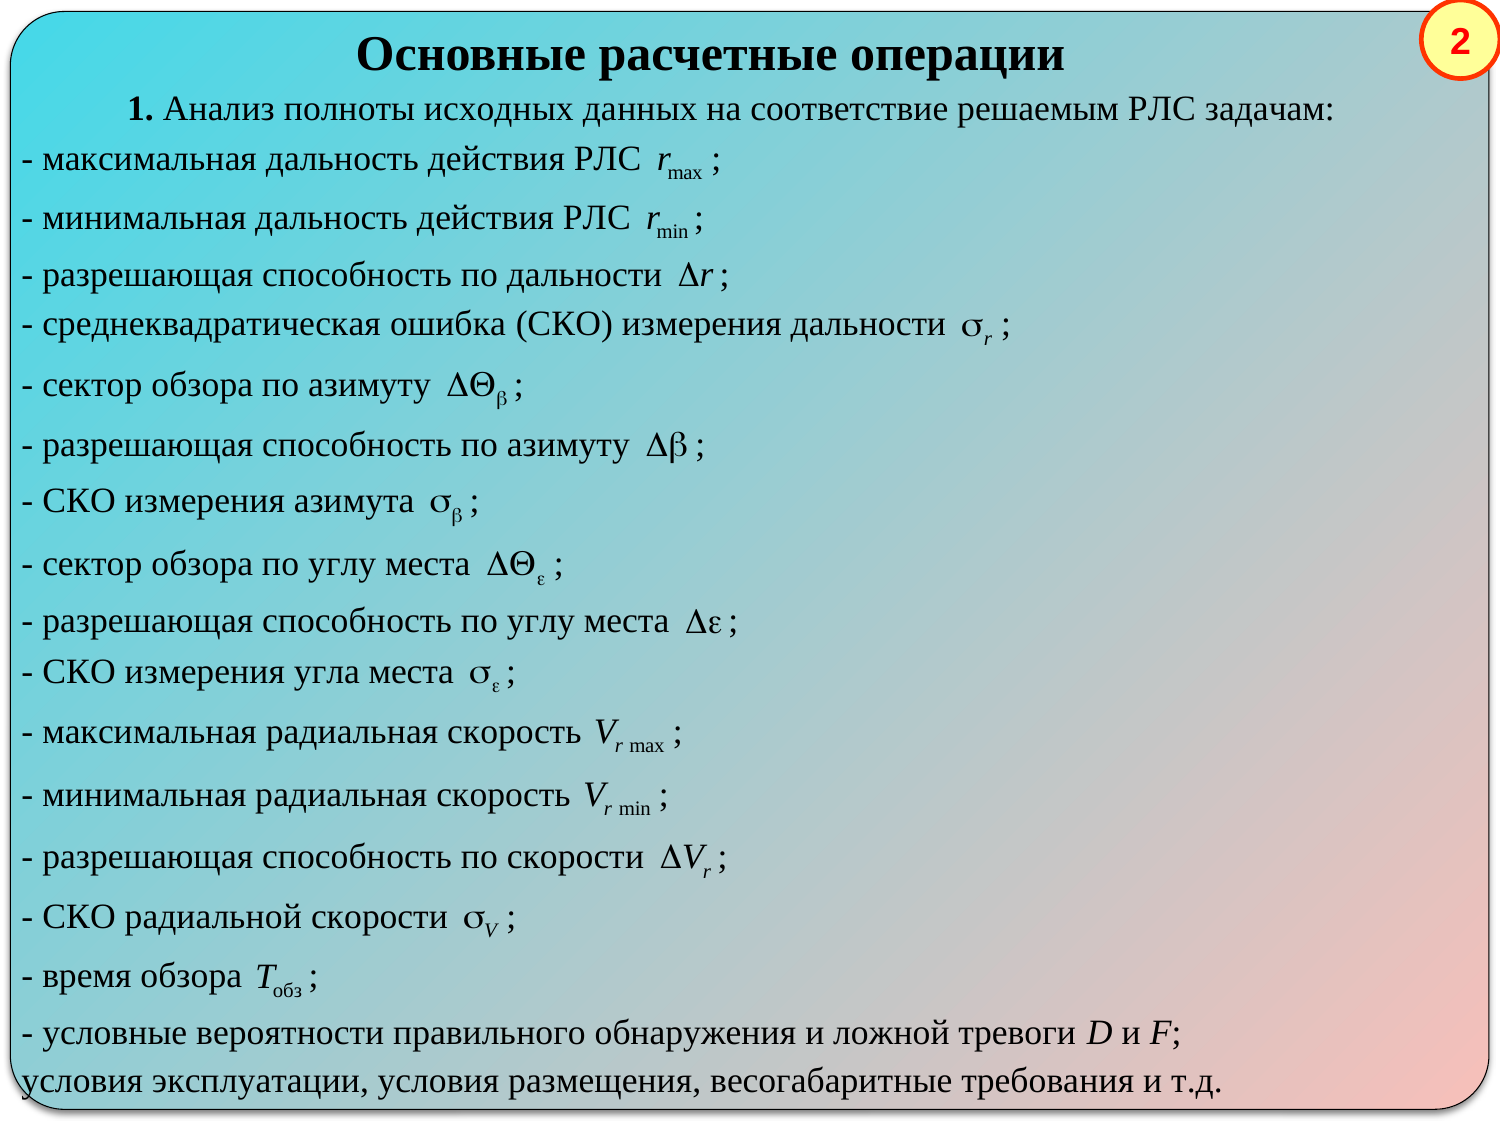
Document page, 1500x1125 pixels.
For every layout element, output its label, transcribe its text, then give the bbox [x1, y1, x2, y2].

text_box Основные расчетные операции [340, 0, 1081, 86]
text_box 2 [1421, 1, 1500, 79]
picture [21, 86, 1500, 1108]
